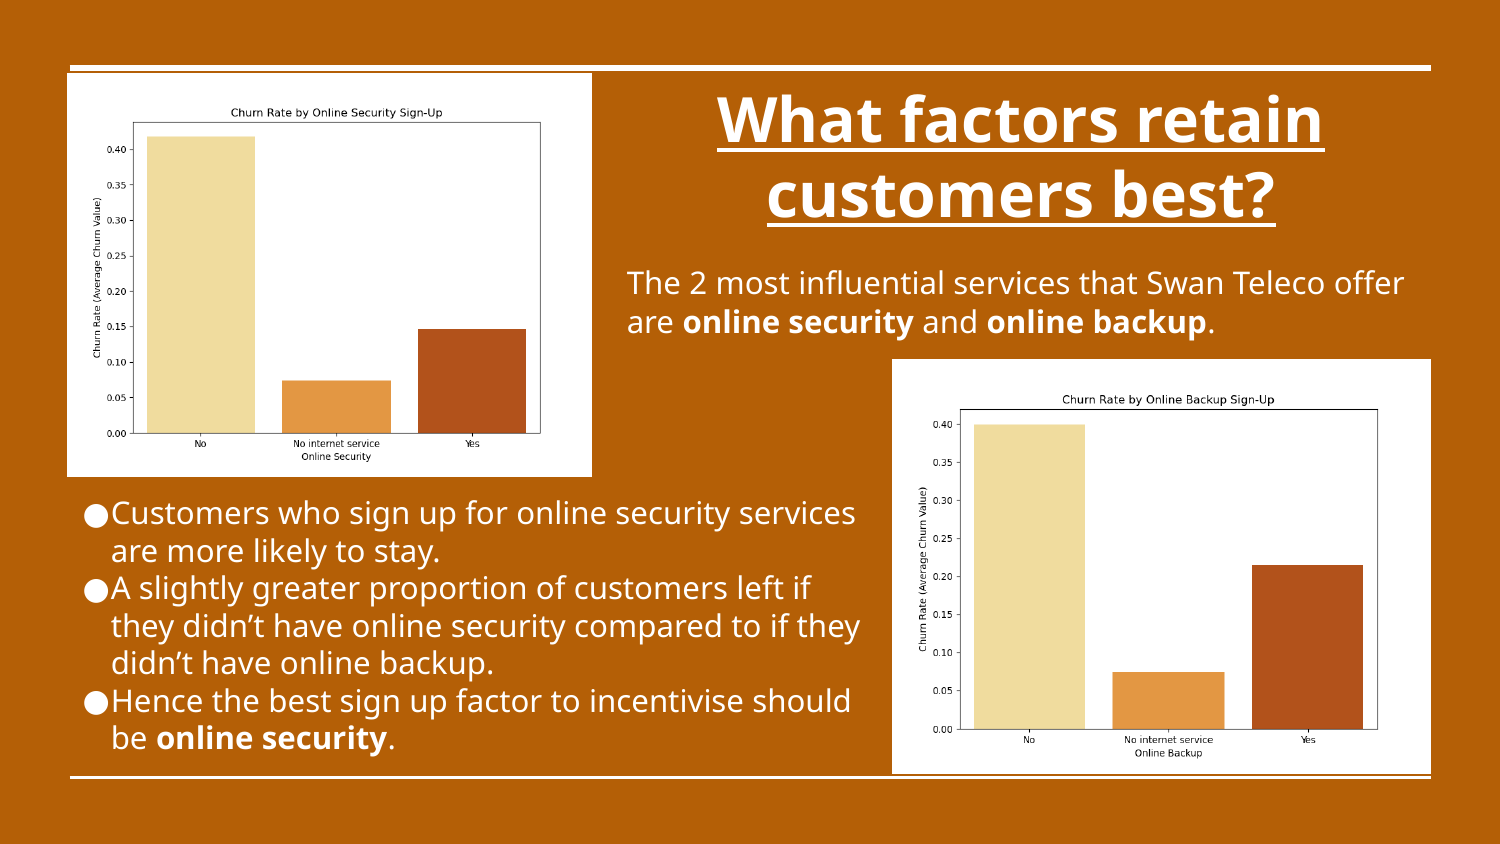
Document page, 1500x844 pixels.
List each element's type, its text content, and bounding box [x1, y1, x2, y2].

title What factors retain customers best? [611, 73, 1431, 238]
list The 2 most influential services that Swan Teleco offer are online security and online backup. [611, 246, 1433, 371]
text_box Customers who sign up for online security services are more likely to stay. A slightly greater proportion of customers left if they didn’t have online security compared to if they didn’t have online backup. Hence the best sign up factor to incentivise should be online security. [67, 478, 886, 771]
picture [891, 359, 1431, 775]
picture [67, 73, 592, 477]
